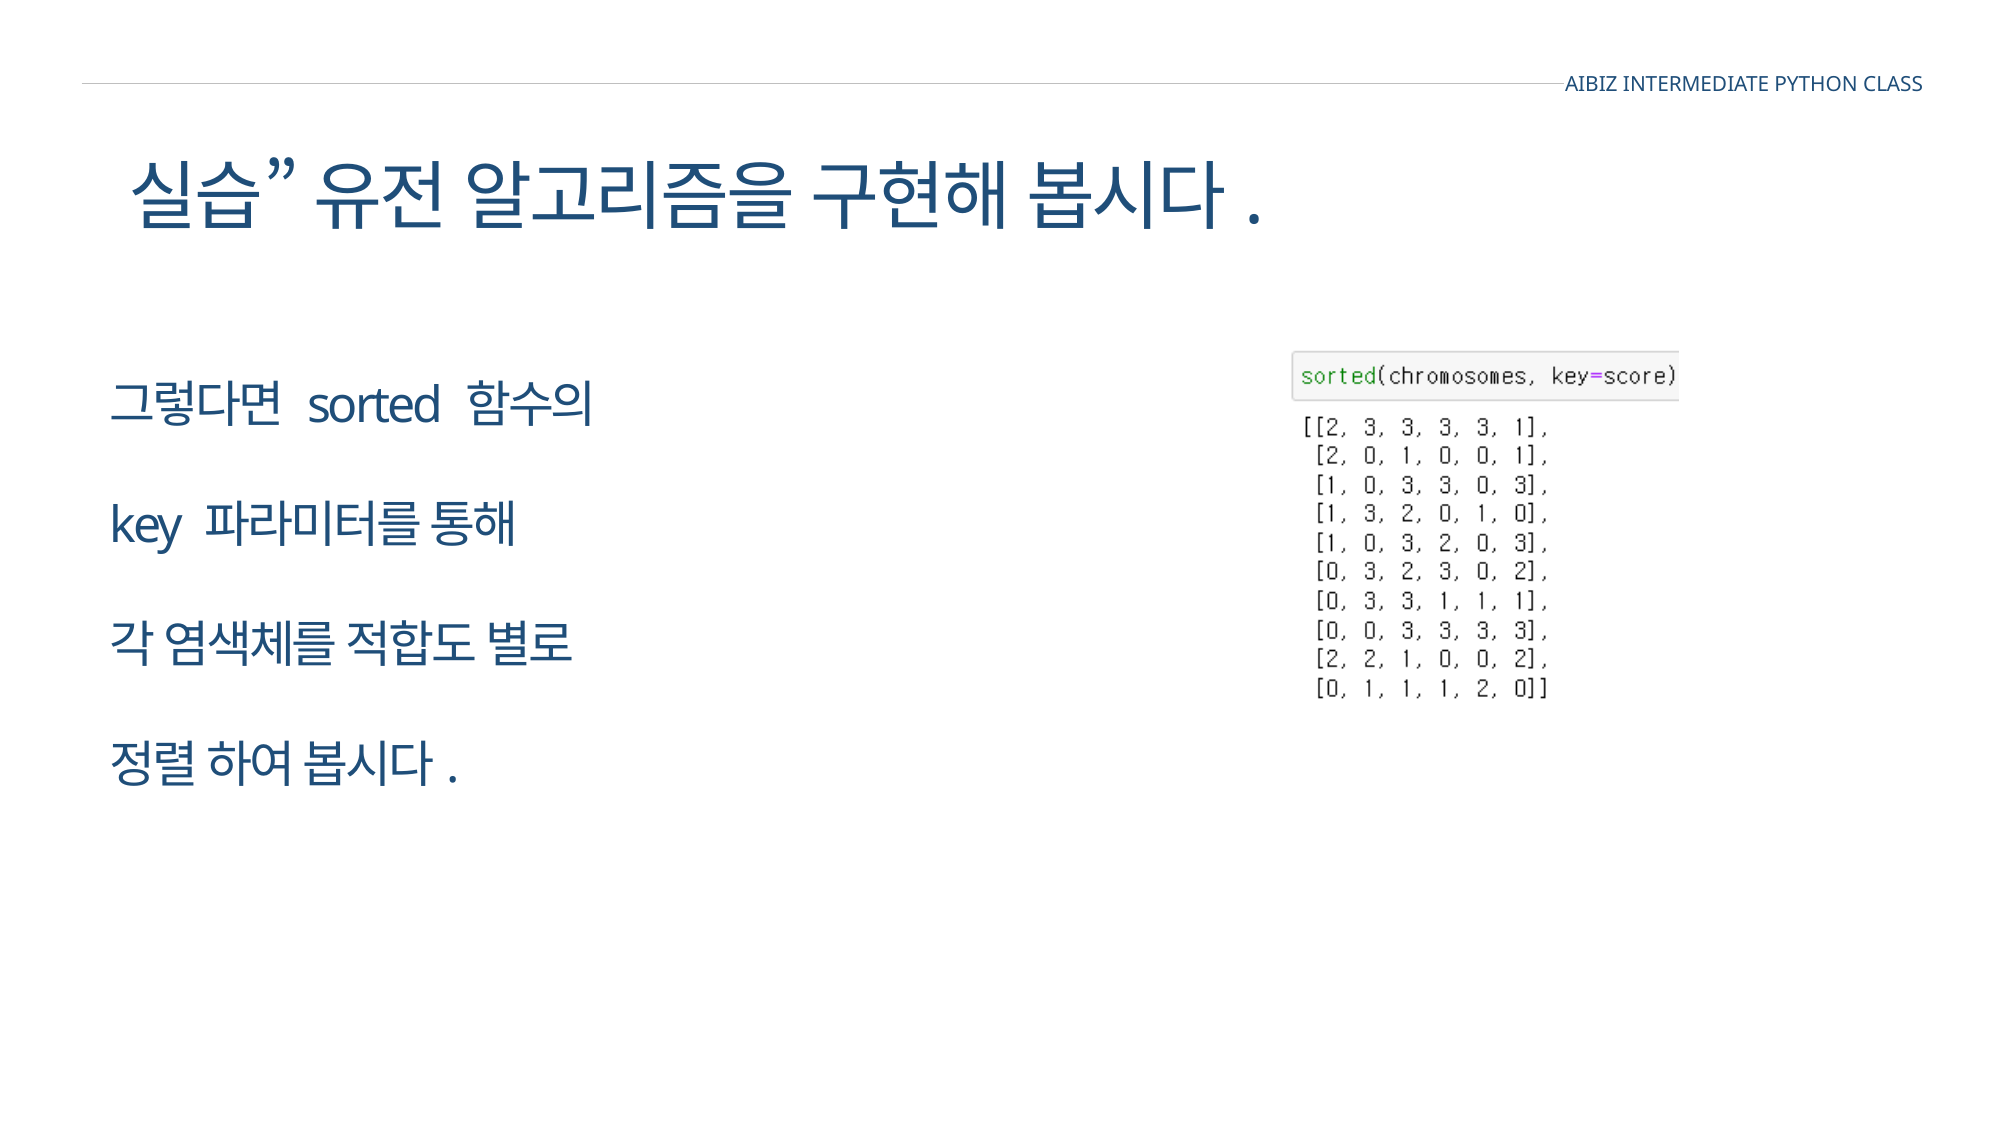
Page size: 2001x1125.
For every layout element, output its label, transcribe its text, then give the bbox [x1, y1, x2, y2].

text_box 실습” 유전 알고리즘을 구현해 봅시다. [113, 141, 1280, 247]
text_box 그렇다면 sorted 함수의 key 파라미터를 통해 각 염색체를 적합도 별로 정렬 하여 봅시다. [94, 365, 1632, 801]
picture [1284, 345, 1679, 711]
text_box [81, 63, 1939, 104]
